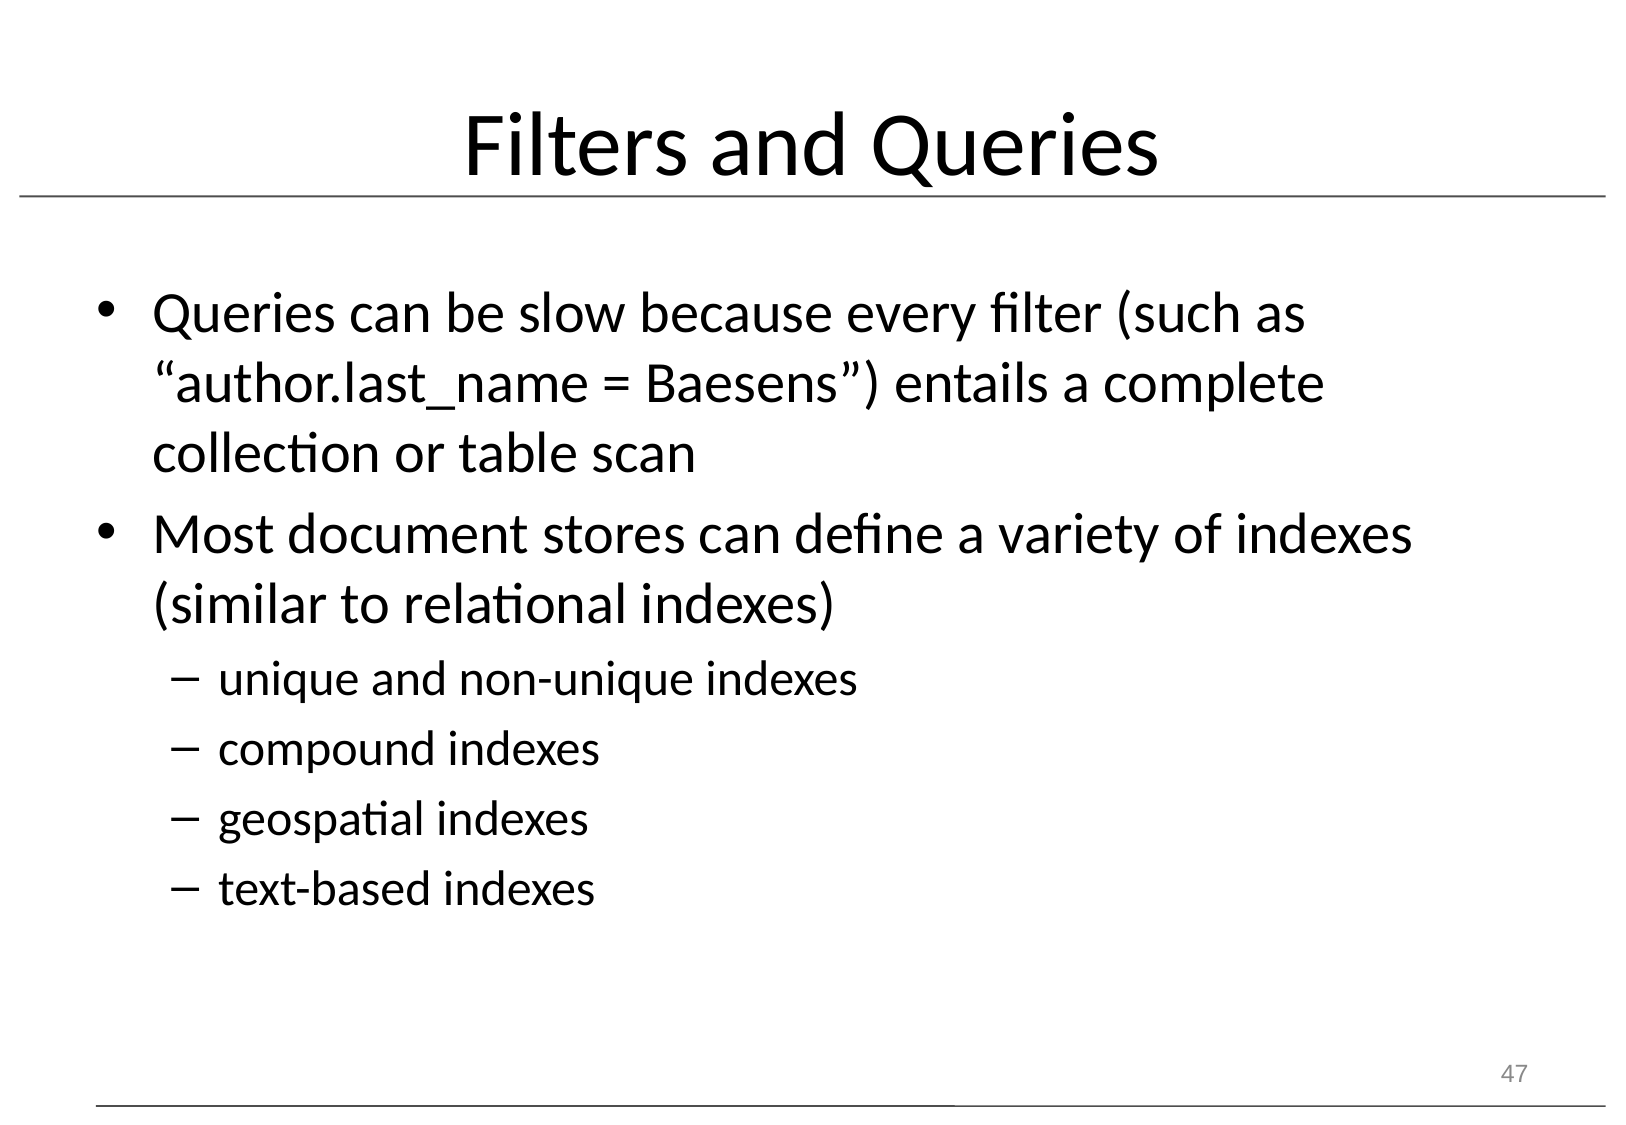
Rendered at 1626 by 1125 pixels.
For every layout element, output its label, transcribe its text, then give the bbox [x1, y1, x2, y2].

slide_number 47 [1164, 1042, 1544, 1103]
list Queries can be slow because every filter (such as “author.last_name = Baesens”) entails a complete collection or table scan Most document stores can define a variety of indexes (similar to relational indexes) unique and non-unique indexes compound indexes geospatial indexes text-based indexes [81, 266, 1544, 1009]
title Filters and Queries [81, 45, 1544, 233]
